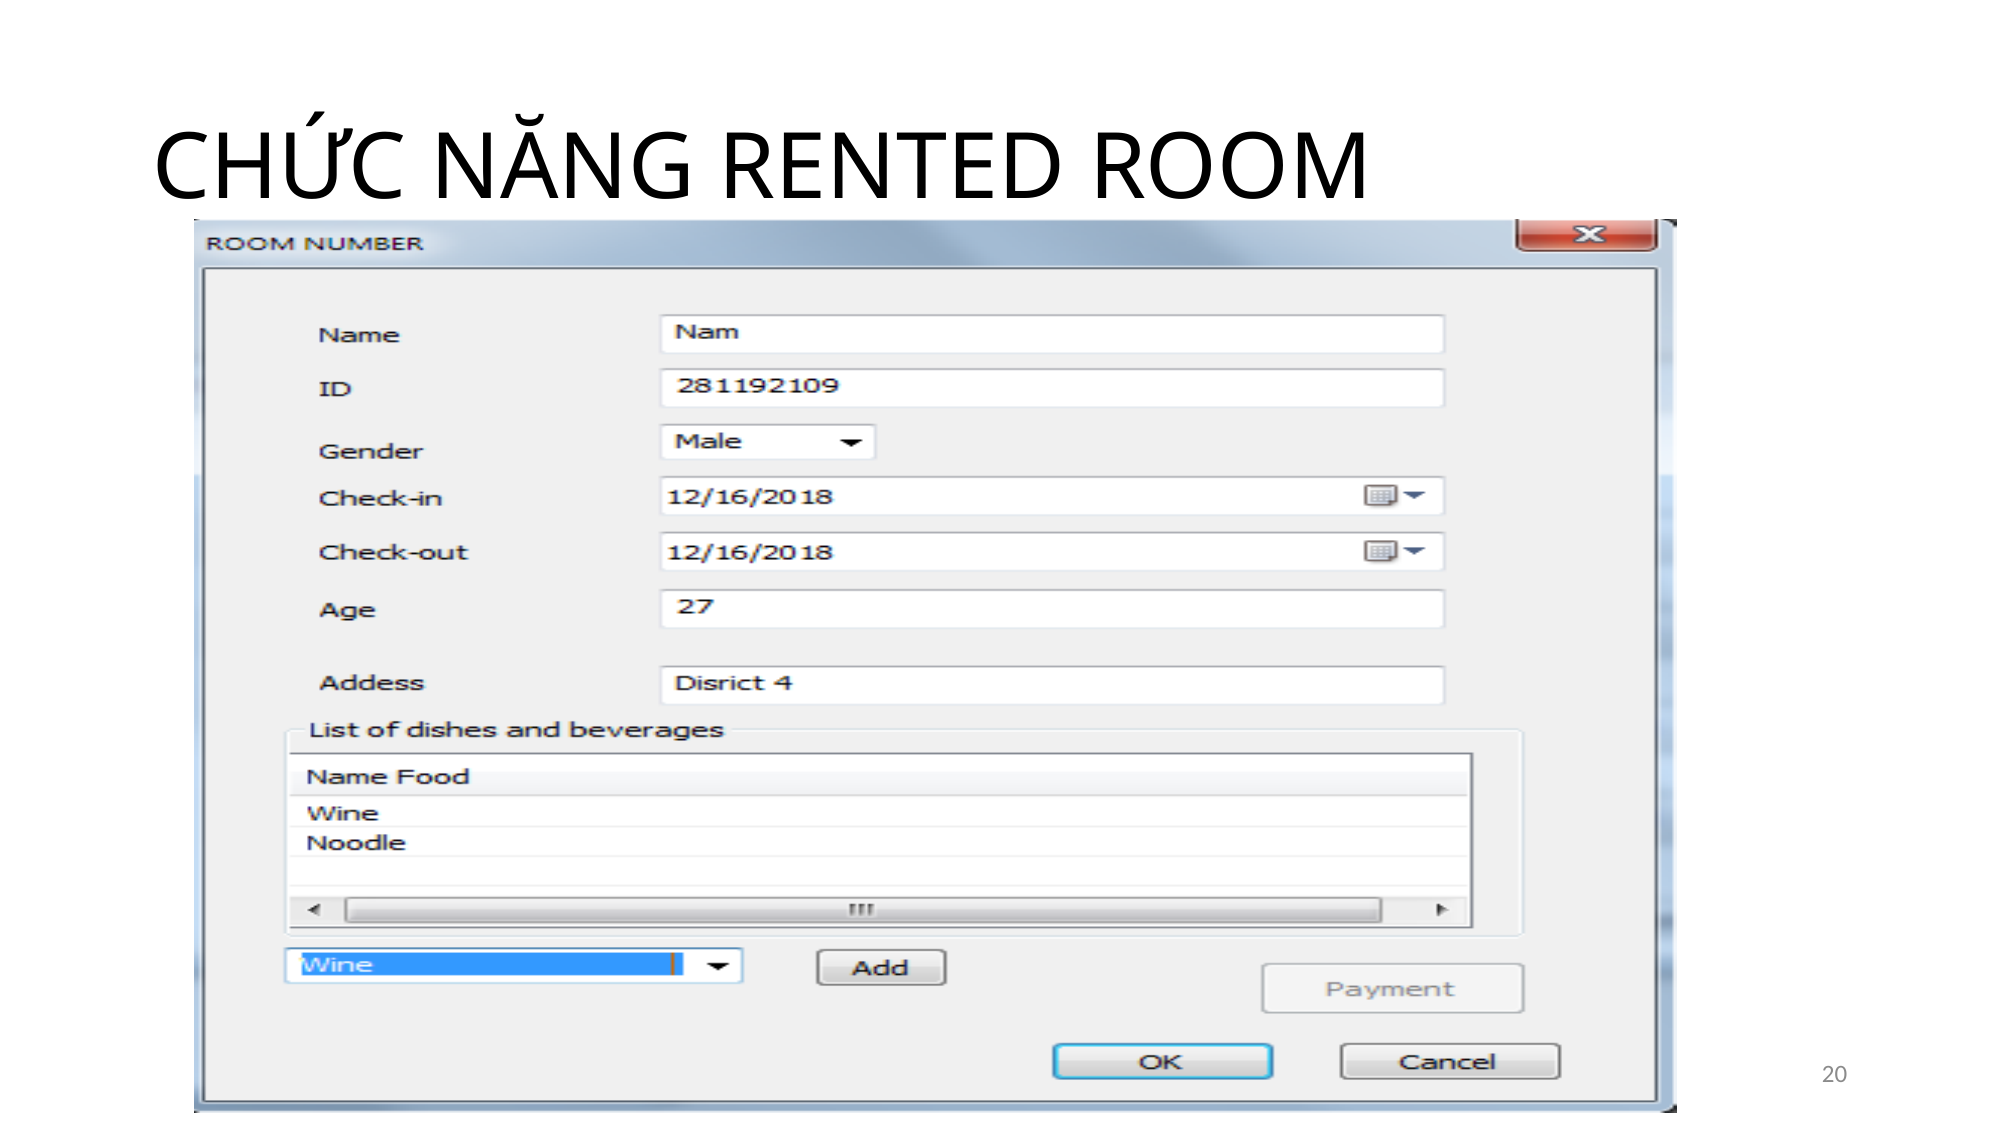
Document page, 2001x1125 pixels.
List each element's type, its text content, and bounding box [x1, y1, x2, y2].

slide_number 20 [1677, 1042, 1863, 1103]
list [194, 219, 1677, 1113]
title CHỨC NĂNG RENTED ROOM [137, 59, 1863, 278]
